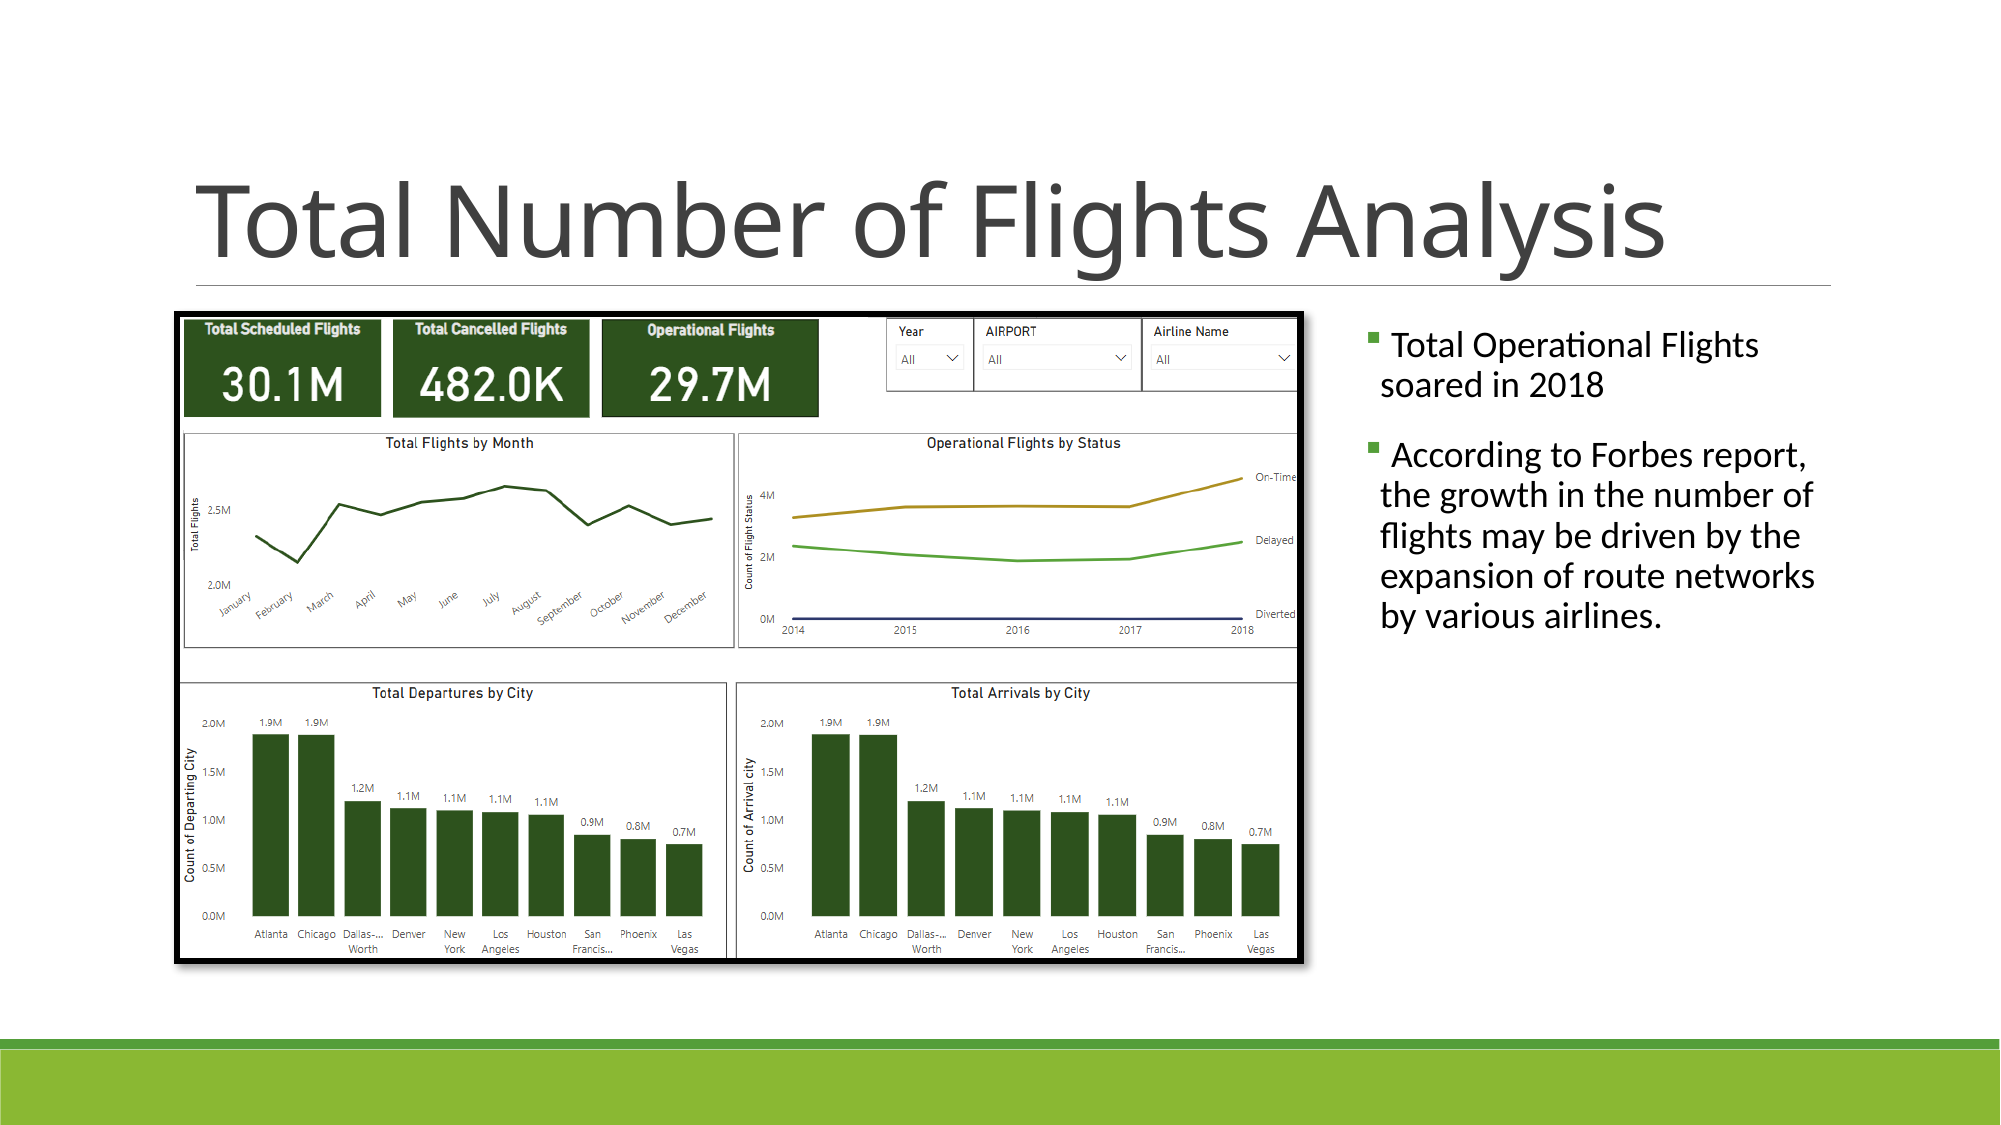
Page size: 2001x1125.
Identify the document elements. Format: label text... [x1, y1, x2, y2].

picture [179, 316, 1298, 959]
title Total Number of Flights Analysis [180, 47, 1830, 285]
text_box Total Operational Flights soared in 2018 According to Forbes report, the growth in the number of flights may be driven by the expansion of route networks by various airlines. [1365, 317, 1830, 631]
